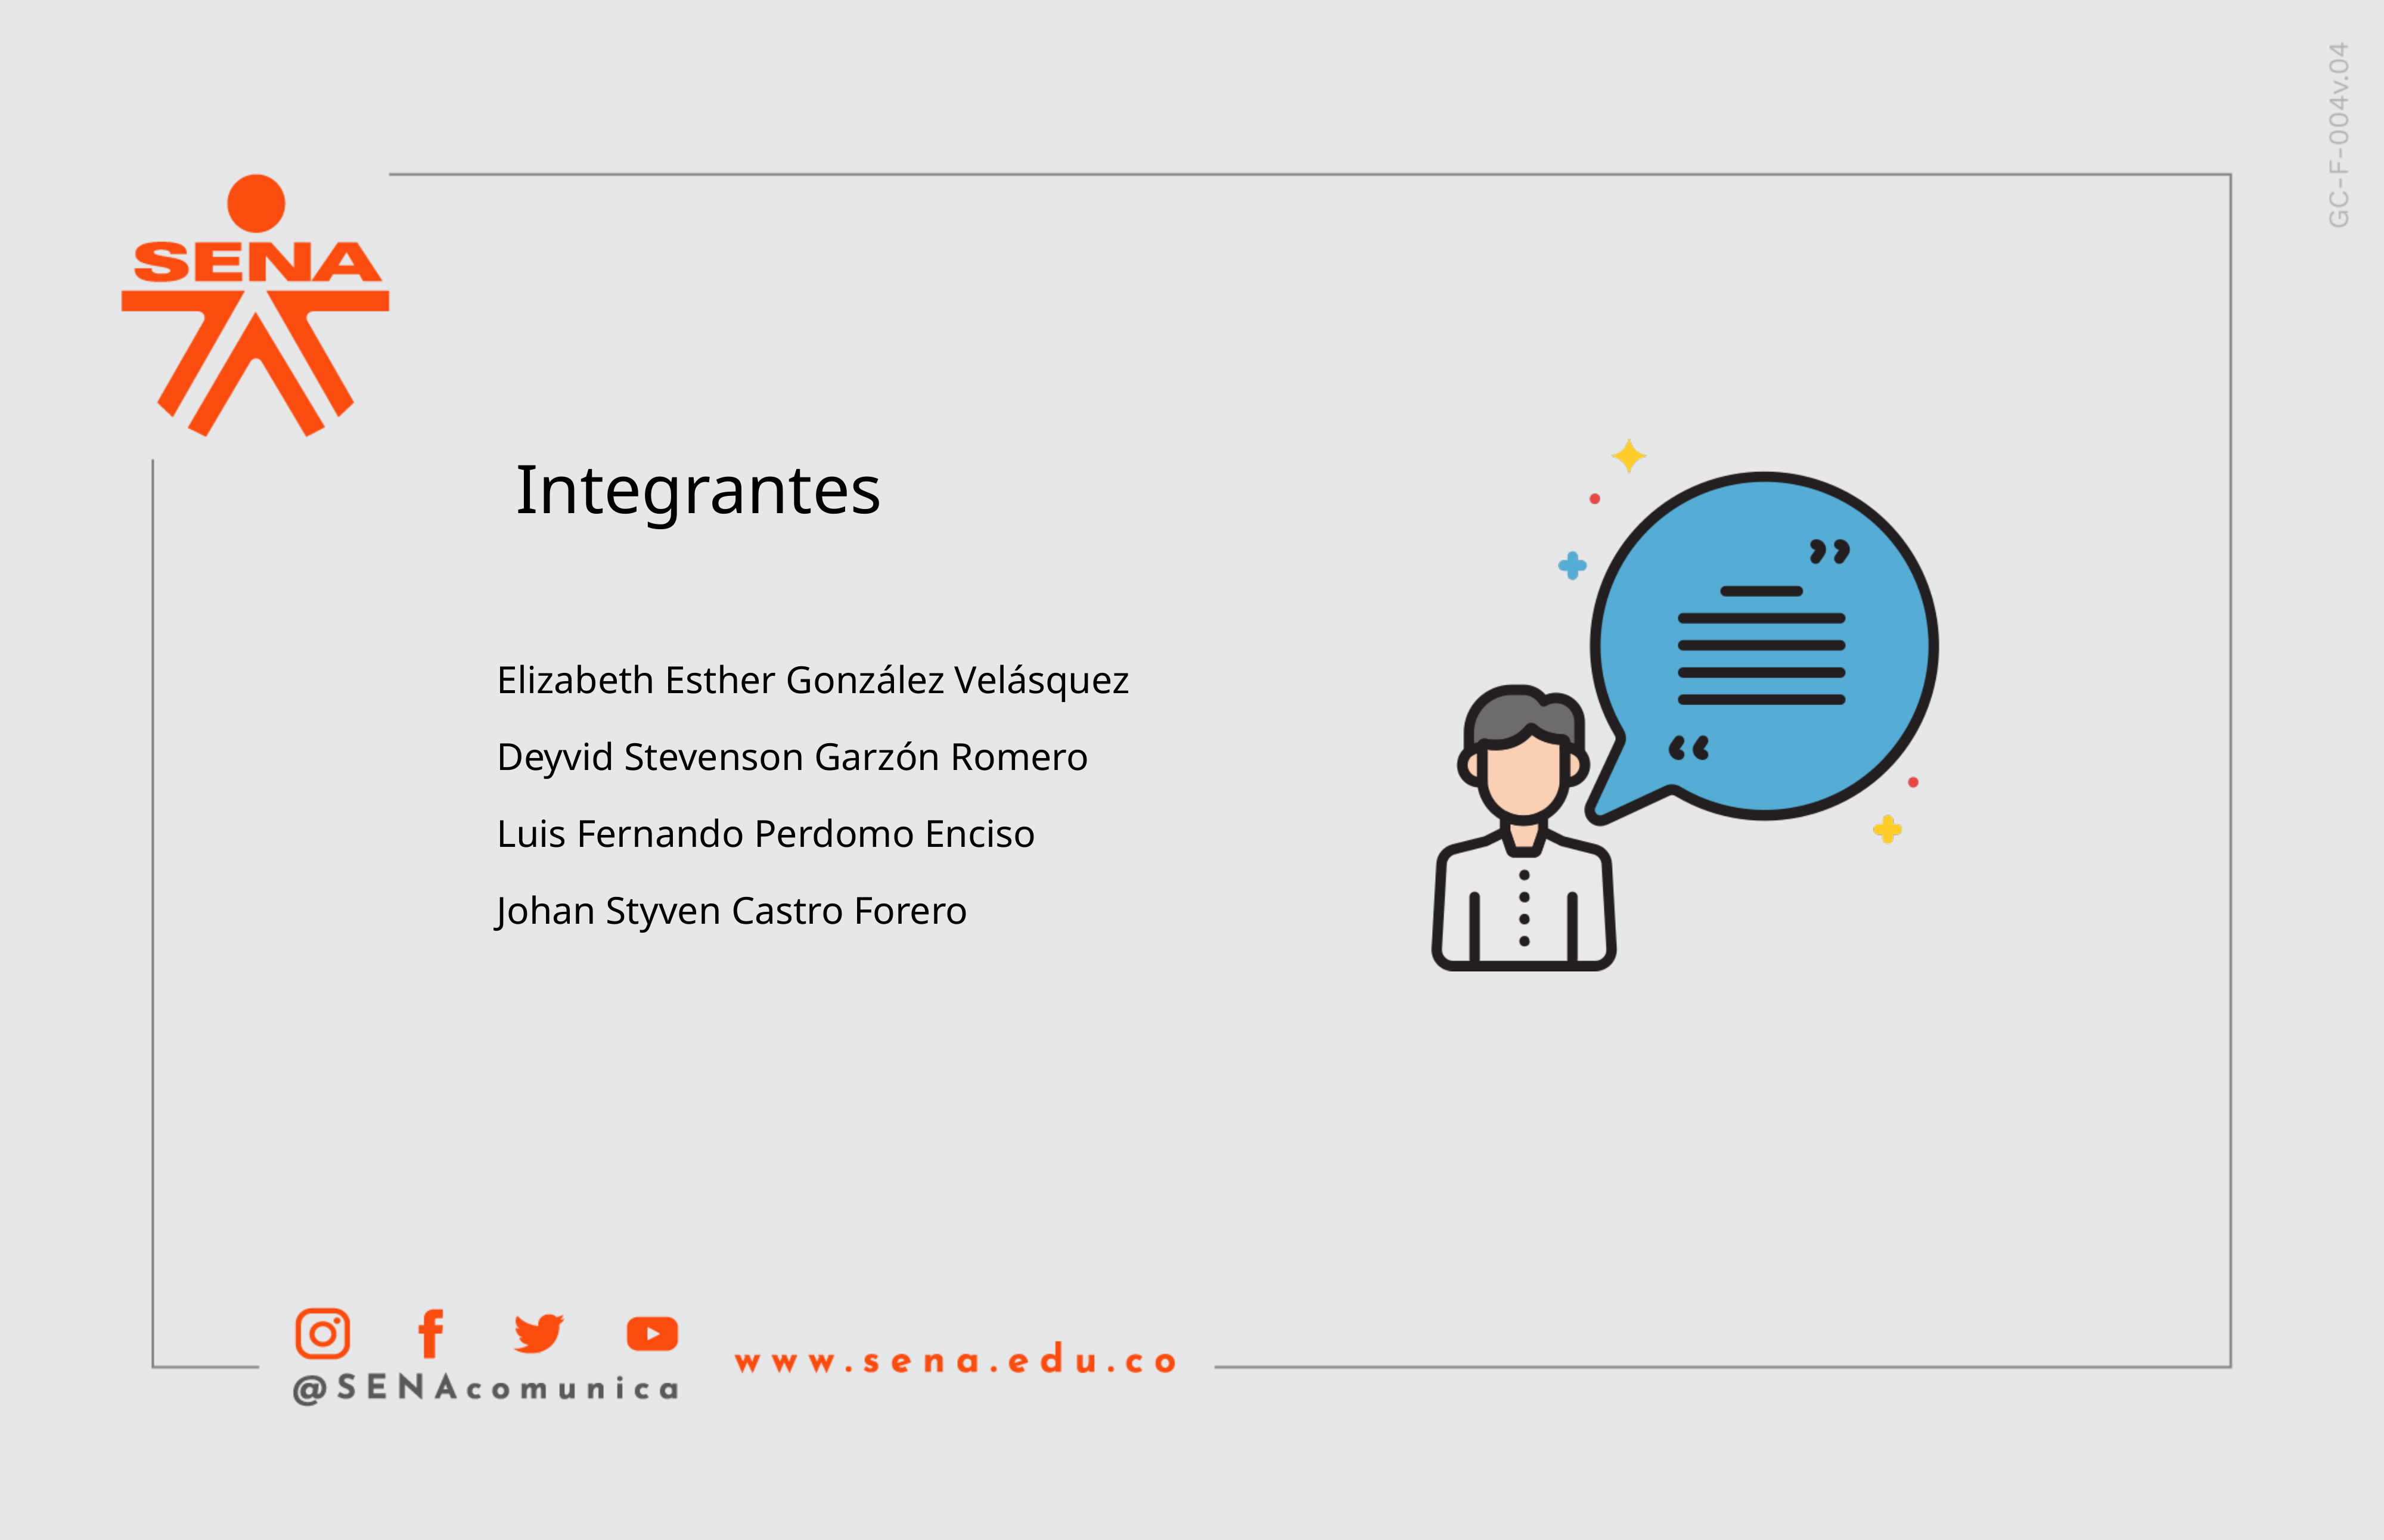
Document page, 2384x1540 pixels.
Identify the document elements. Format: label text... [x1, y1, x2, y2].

text_box Elizabeth Esther González Velásquez Deyvid Stevenson Garzón Romero Luis Fernando Perdomo Enciso Johan Styven Castro Forero [488, 629, 1304, 936]
text_box Integrantes [470, 439, 927, 550]
picture [0, 0, 2384, 1540]
